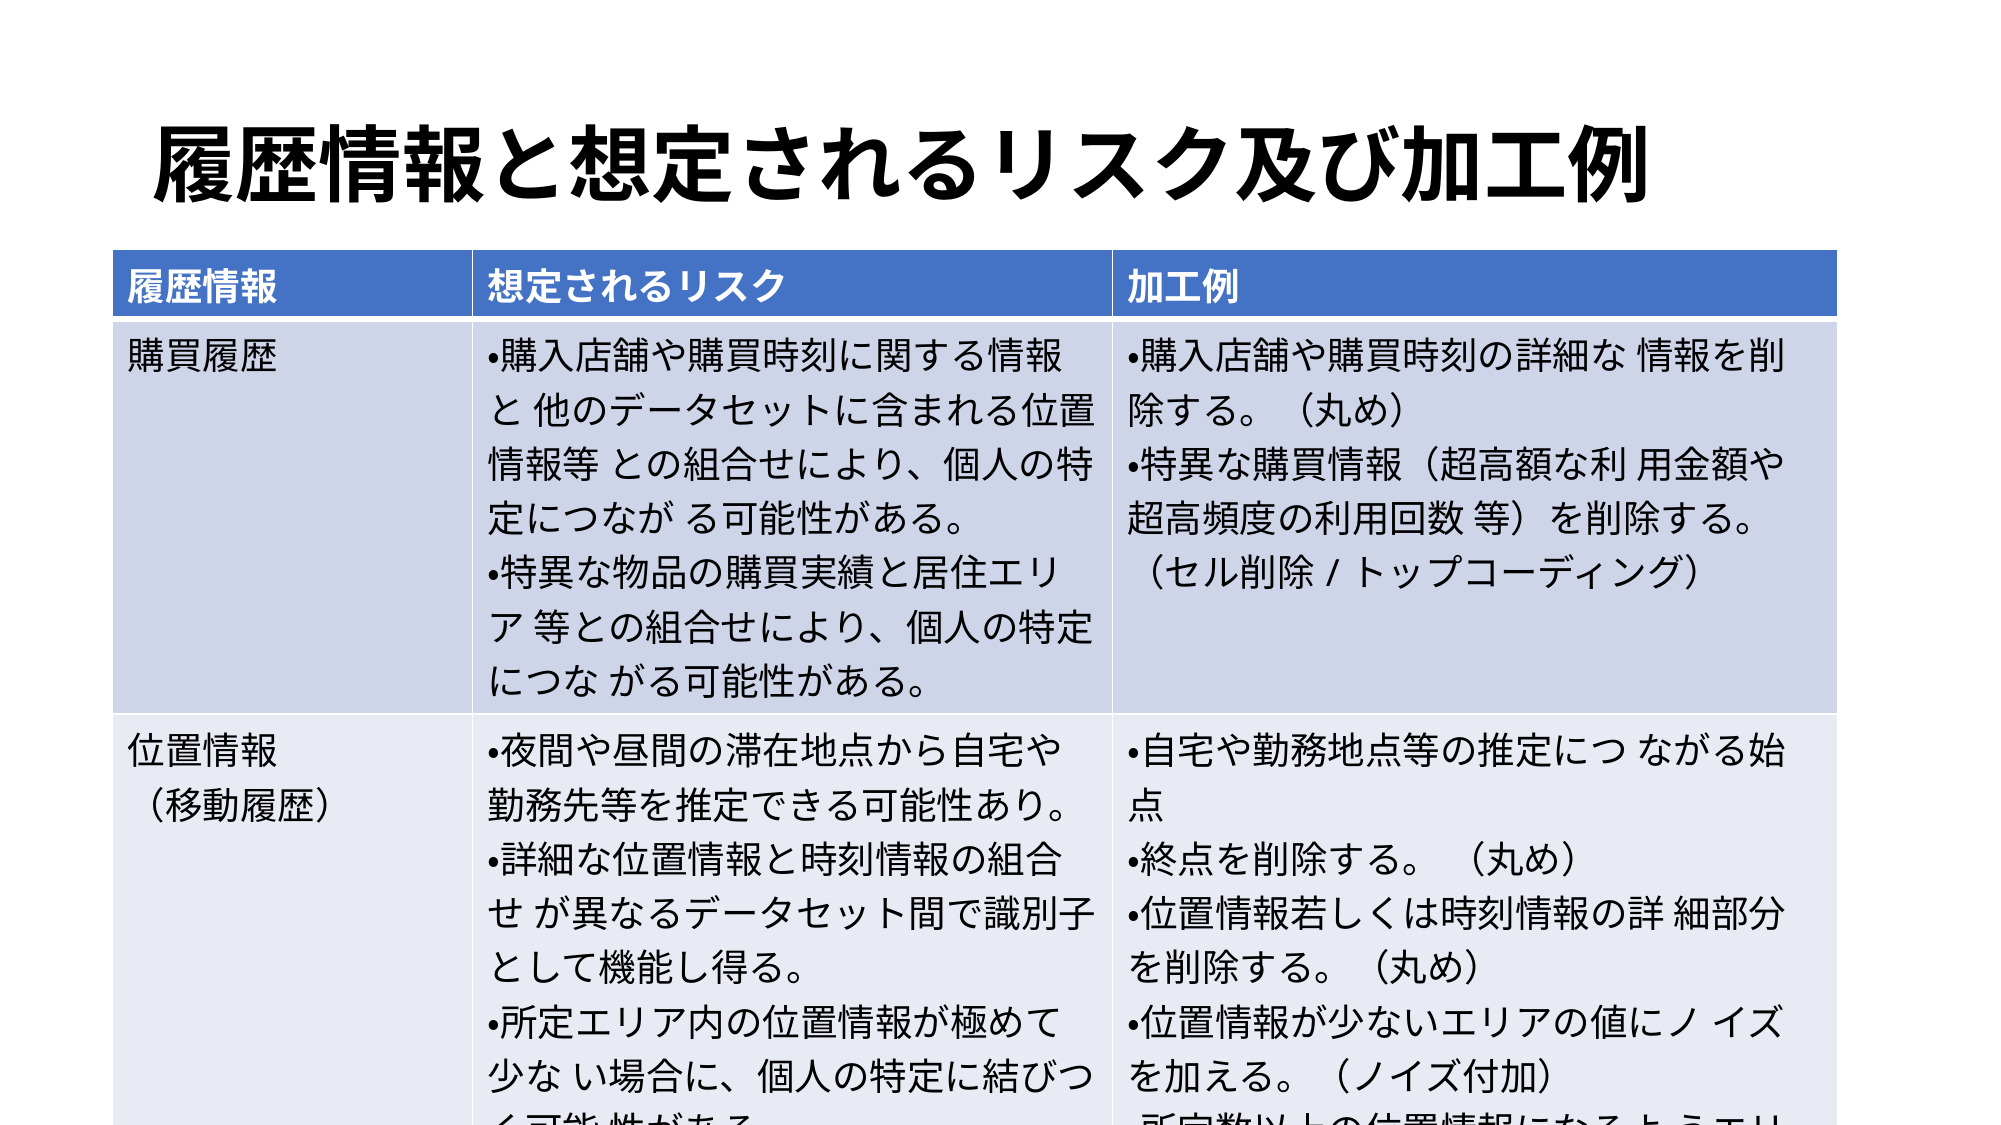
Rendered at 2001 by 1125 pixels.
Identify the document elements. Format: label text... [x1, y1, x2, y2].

table_cell 購買履歴 [113, 322, 472, 713]
table_header 想定されるリスク [473, 250, 1112, 316]
table_header 履歴情報 [113, 250, 472, 316]
table_header 加工例 [1113, 250, 1837, 316]
table_cell ・自宅や勤務地点等の推定につ ながる始点 ・終点を削除する。 （丸め） ・位置情報若しくは時刻情報の詳 細部分を削除する。（丸め） ・位置情報が少ないエリアの値にノ イズを加える。（ノイズ付加） ・所定数以上の位置情報になるよ うエリアを区切る。（丸め） [1113, 715, 1837, 1125]
table_cell ・夜間や昼間の滞在地点から自宅や勤務先等を推定できる可能性あり。 ・詳細な位置情報と時刻情報の組合せ が異なるデータセット間で識別子として機能し得る。 ・所定エリア内の位置情報が極めて少な い場合に、個人の特定に結びつく可能 性がある。 [473, 715, 1112, 1125]
table_cell ・購入店舗や購買時刻に関する情報と 他のデータセットに含まれる位置情報等 との組合せにより、個人の特定につなが る可能性がある。 ・特異な物品の購買実績と居住エリア 等との組合せにより、個人の特定につな がる可能性がある。 [473, 322, 1112, 713]
table_cell 位置情報 （移動履歴） [113, 715, 472, 1125]
table_cell ・購入店舗や購買時刻の詳細な 情報を削除する。（丸め） ・特異な購買情報（超高額な利 用金額や超高頻度の利用回数 等）を削除する。 （セル削除/トップコーディング） [1113, 322, 1837, 713]
title 履歴情報と想定されるリスク及び加工例 [137, 59, 1863, 278]
